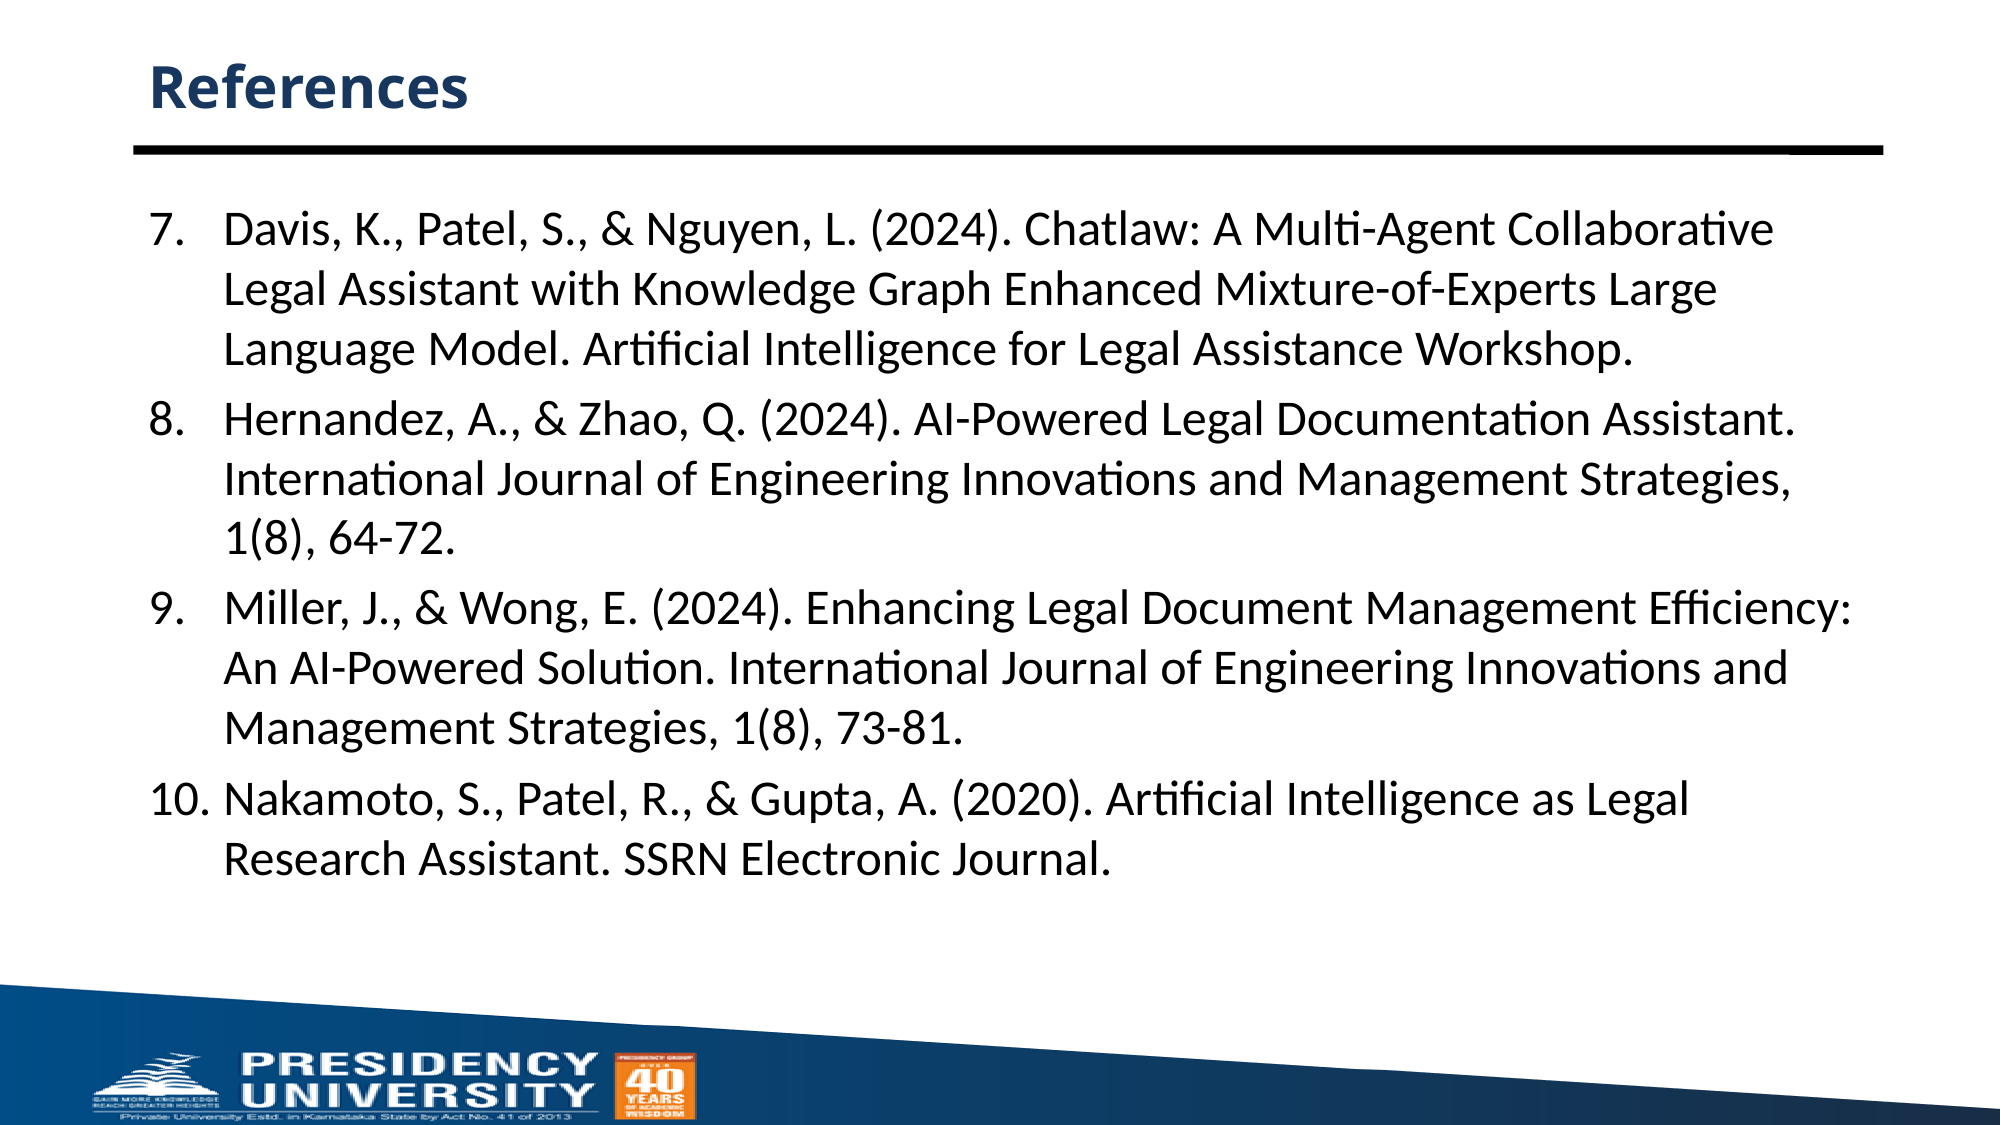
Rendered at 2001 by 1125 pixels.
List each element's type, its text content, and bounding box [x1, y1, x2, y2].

picture [0, 982, 2000, 1125]
title References [133, 45, 1884, 125]
list Davis, K., Patel, S., & Nguyen, L. (2024). Chatlaw: A Multi-Agent Collaborative Legal Assistant with Knowledge Graph Enhanced Mixture-of-Experts Large Language Model. Artificial Intelligence for Legal Assistance Workshop. Hernandez, A., & Zhao, Q. (2024). AI-Powered Legal Documentation Assistant. International Journal of Engineering Innovations and Management Strategies, 1(8), 64-72. Miller, J., & Wong, E. (2024). Enhancing Legal Document Management Efficiency: An AI-Powered Solution. International Journal of Engineering Innovations and Management Strategies, 1(8), 73-81. Nakamoto, S., Patel, R., & Gupta, A. (2020). Artificial Intelligence as Legal Research Assistant. SSRN Electronic Journal. [133, 187, 1884, 1000]
